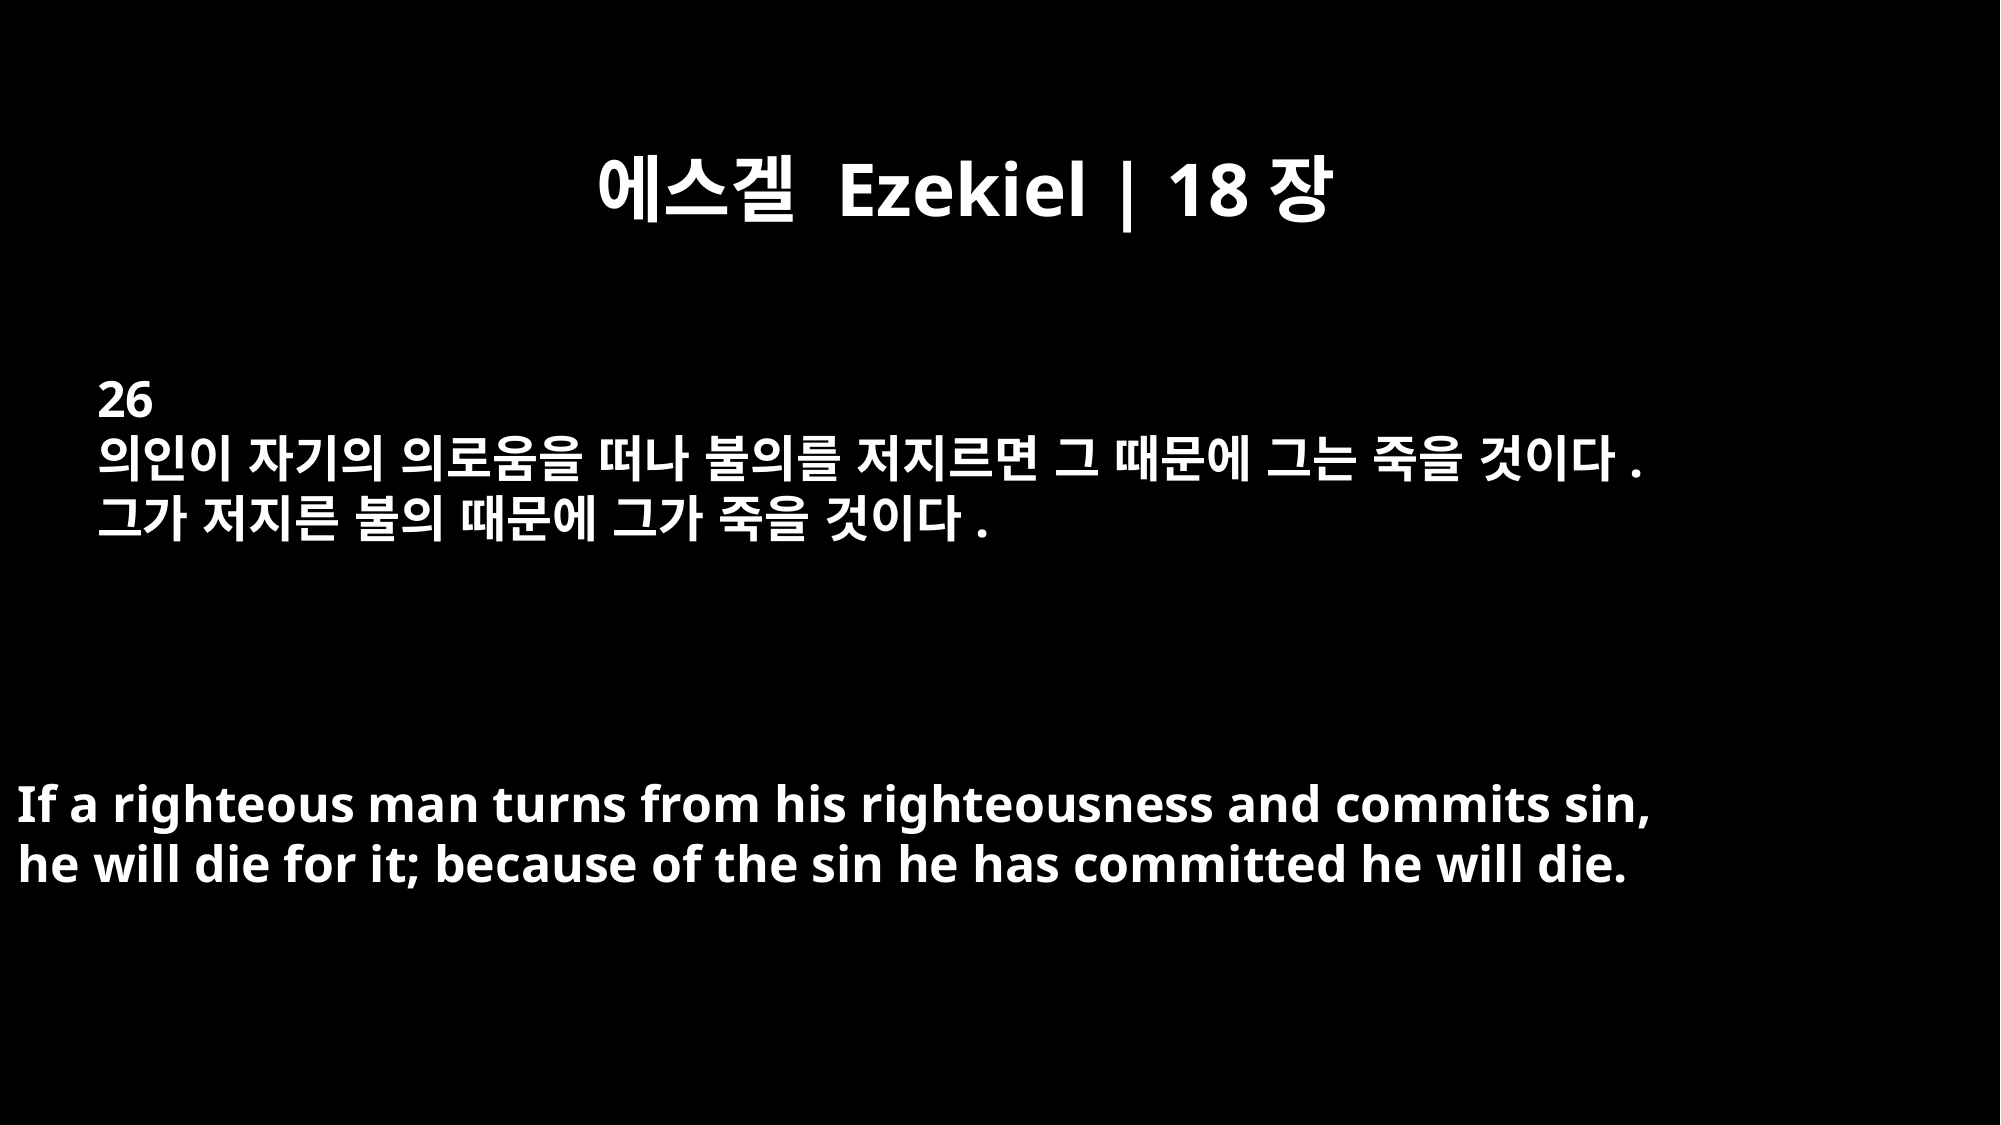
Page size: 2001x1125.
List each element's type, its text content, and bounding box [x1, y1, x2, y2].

text_box If a righteous man turns from his righteousness and commits sin, he will die for it; because of the sin he has committed he will die. [3, 764, 1680, 900]
text_box 26 의인이 자기의 의로움을 떠나 불의를 저지르면 그 때문에 그는 죽을 것이다. 그가 저지른 불의 때문에 그가 죽을 것이다. [82, 359, 1672, 555]
text_box 에스겔 Ezekiel | 18장 [581, 136, 1351, 239]
